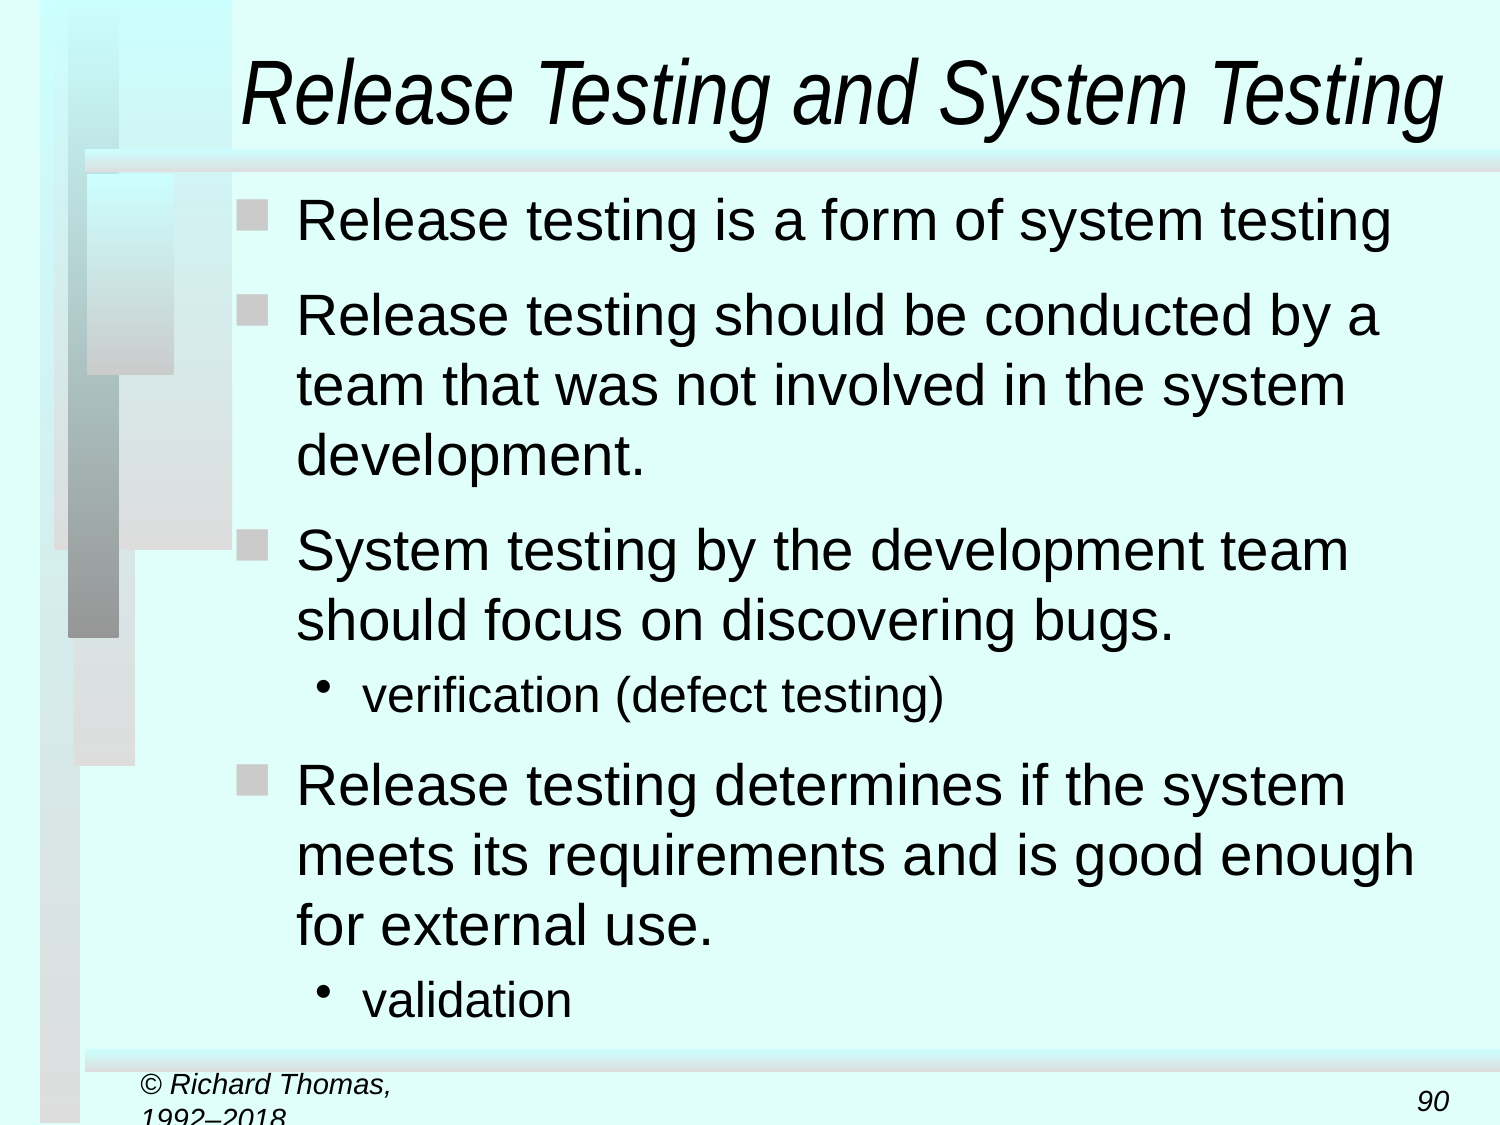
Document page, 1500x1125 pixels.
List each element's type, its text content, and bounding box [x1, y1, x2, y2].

slide_number © Richard Thomas, 1992–2018 [125, 1074, 438, 1125]
title Release Testing and System Testing [225, 0, 1500, 150]
list Release testing is a form of system testing Release testing should be conducted by a team that was not involved in the system development. System testing by the development team should focus on discovering bugs. verification (defect testing) Release testing determines if the system meets its requirements and is good enough for external use. validation [225, 174, 1463, 1038]
slide_number 90 [1376, 1074, 1465, 1125]
